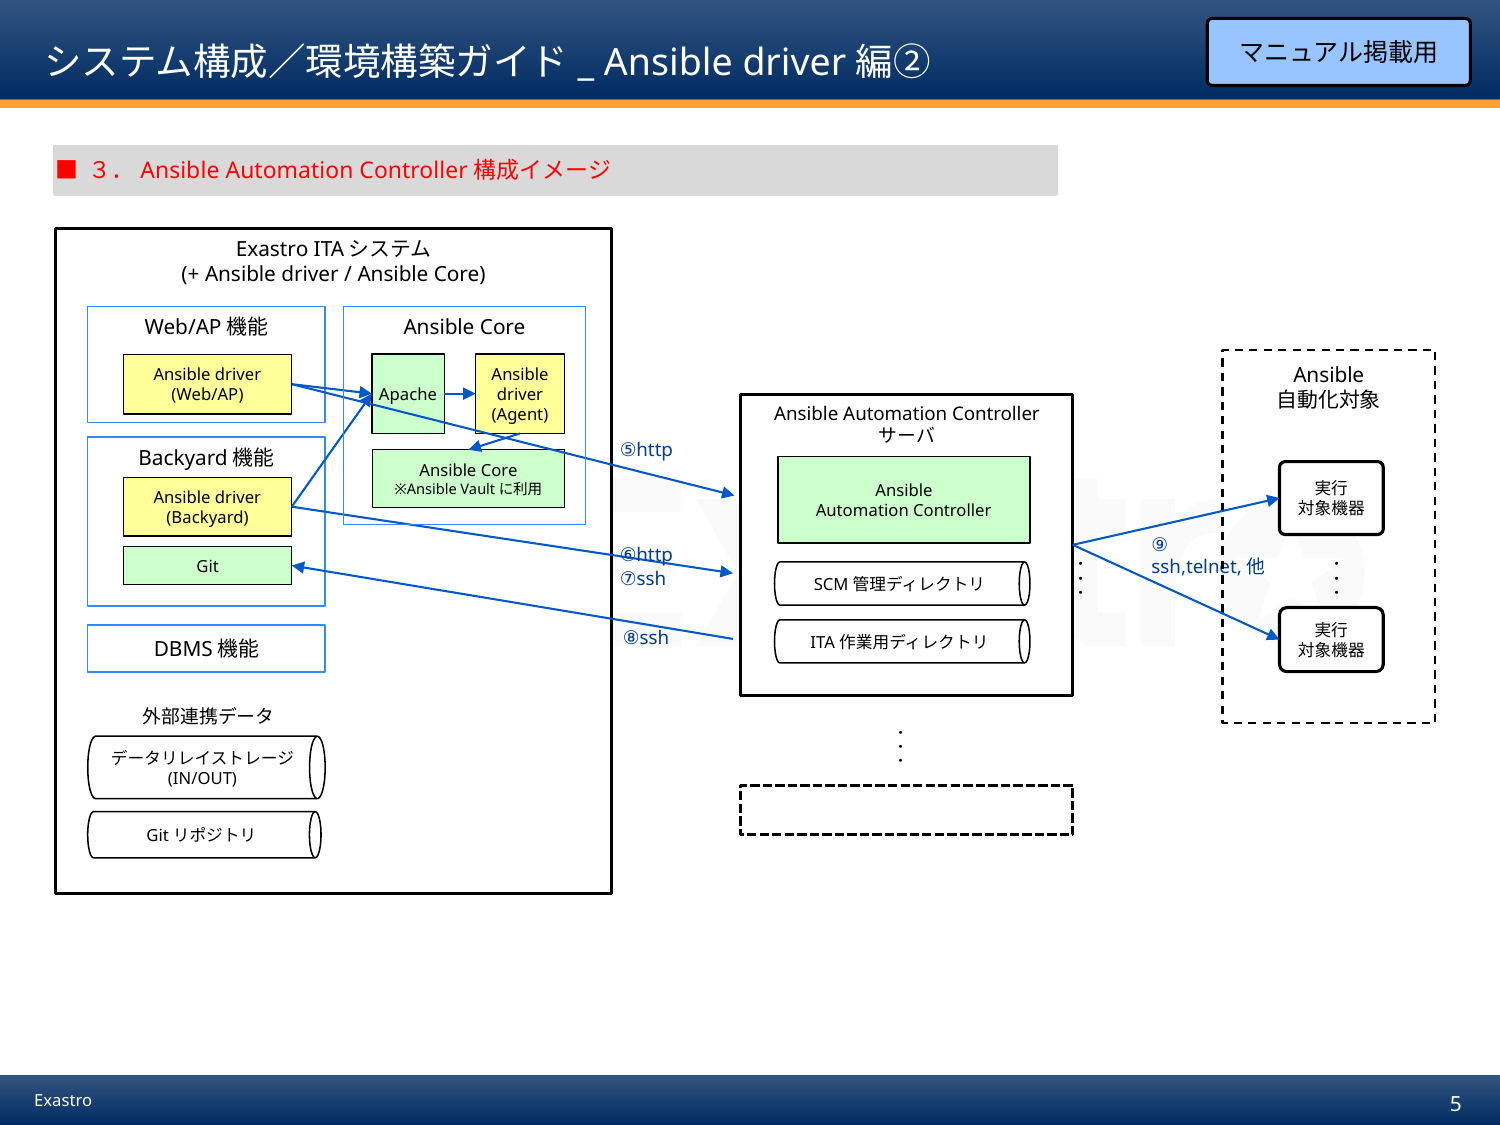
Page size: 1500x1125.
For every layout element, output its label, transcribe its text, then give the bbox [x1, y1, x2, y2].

text_box ■ ３．Ansible Automation Controller構成イメージ [53, 145, 1058, 196]
picture [0, 0, 1500, 1125]
title システム構成／環境構築ガイド_ Ansible driver編② [29, 18, 1471, 96]
text_box マニュアル掲載用 [1205, 16, 1473, 88]
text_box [55, 228, 1436, 894]
